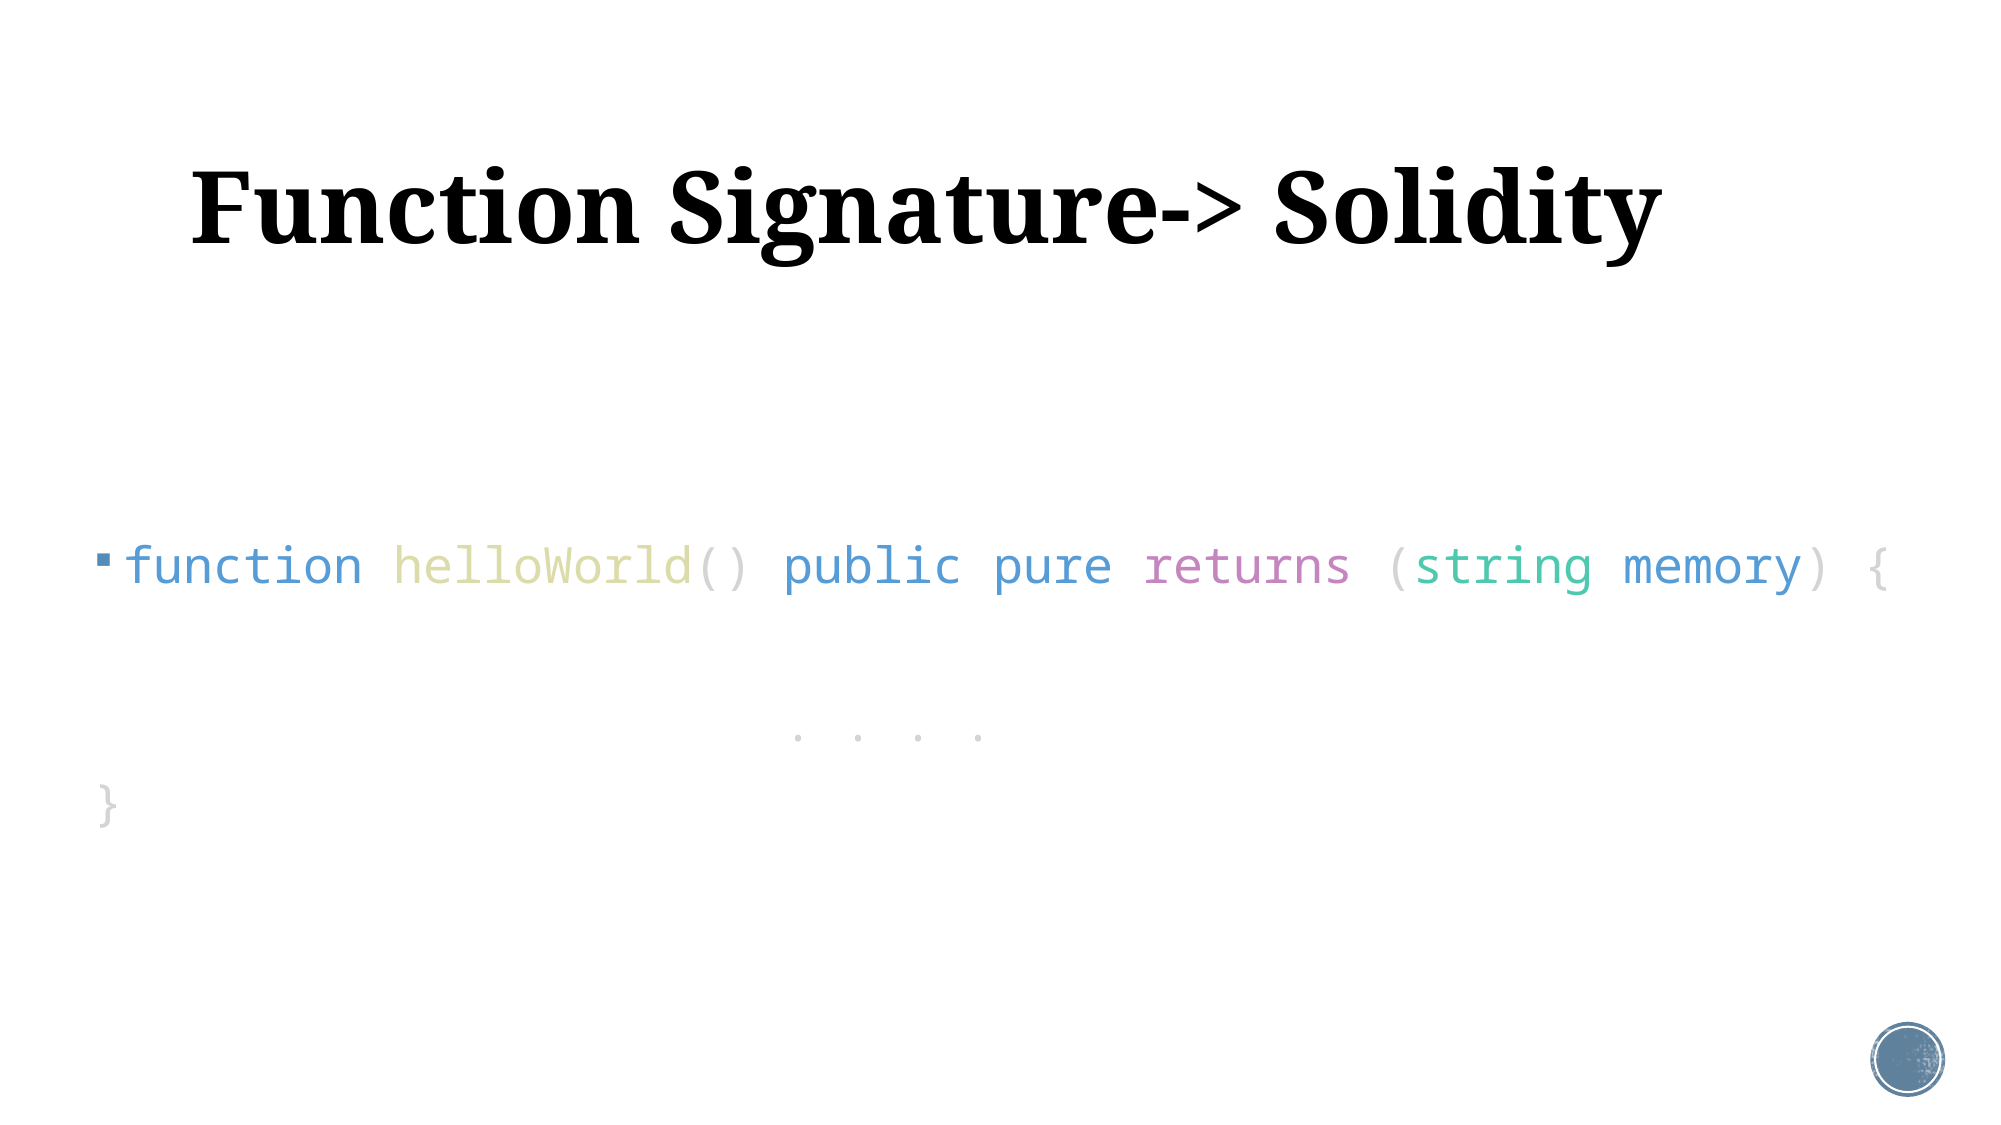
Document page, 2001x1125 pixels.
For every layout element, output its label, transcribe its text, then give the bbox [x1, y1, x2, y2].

title Function Signature-> Solidity [175, 79, 1826, 344]
list function helloWorld() public pure returns (string memory) { . . . . } [78, 449, 2000, 1114]
